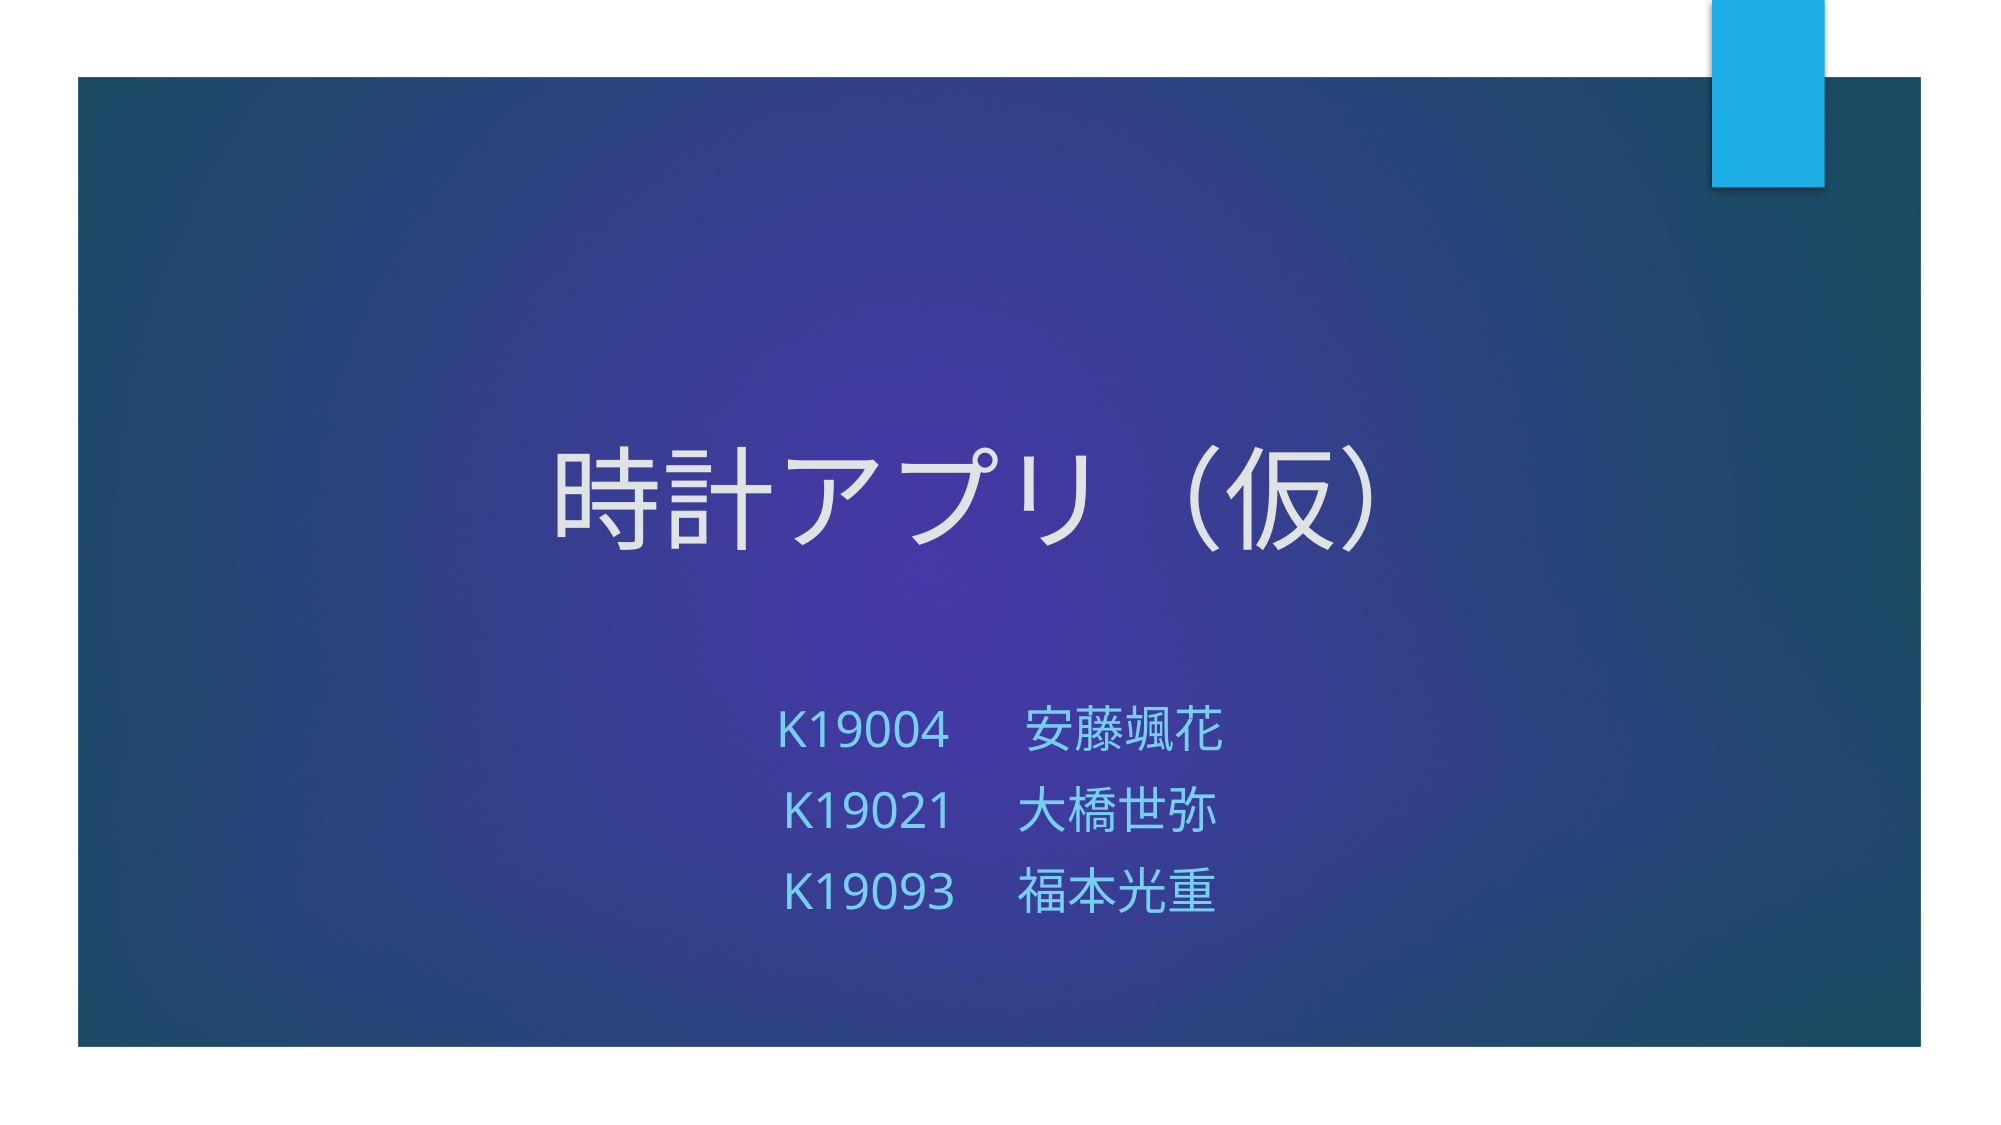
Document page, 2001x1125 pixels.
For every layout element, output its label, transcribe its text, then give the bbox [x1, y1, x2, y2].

title 時計アプリ（仮） [276, 131, 1724, 572]
subtitle K19004 安藤颯花 K19021 大橋世弥 K19093 福本光重 [276, 690, 1724, 929]
